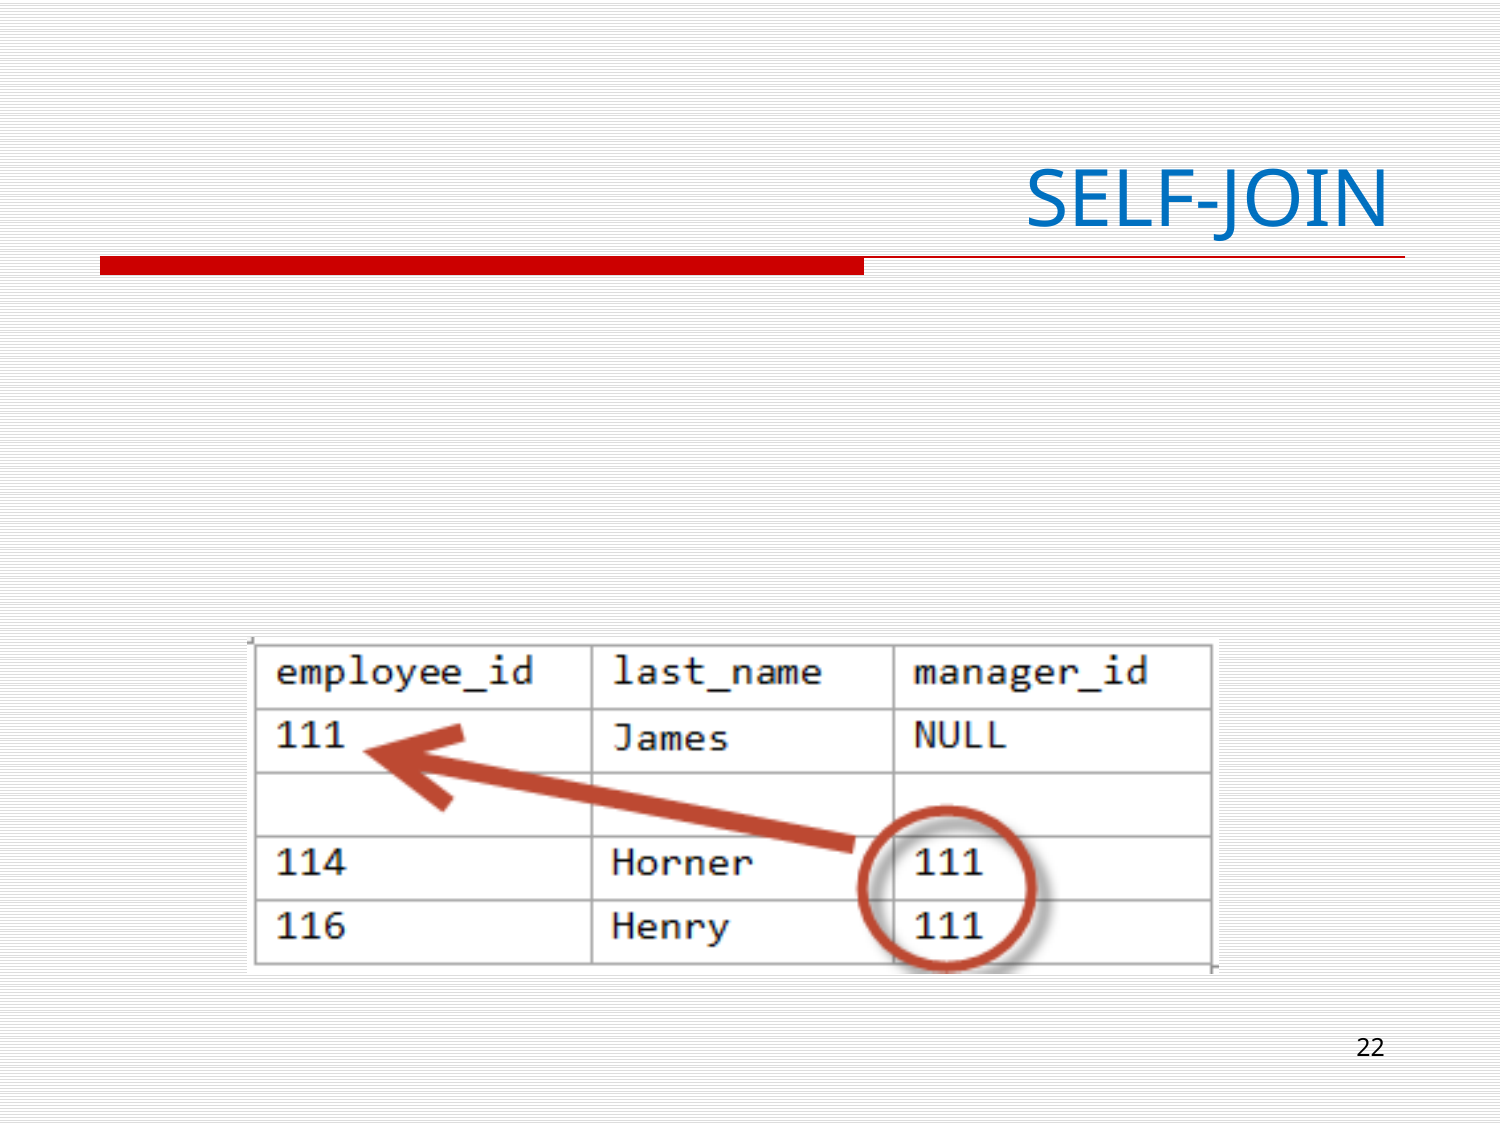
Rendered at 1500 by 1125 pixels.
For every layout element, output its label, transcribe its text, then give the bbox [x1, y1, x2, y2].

slide_number 22 [1074, 1024, 1401, 1103]
picture [247, 637, 1219, 974]
title SELF-JOIN [93, 49, 1407, 250]
